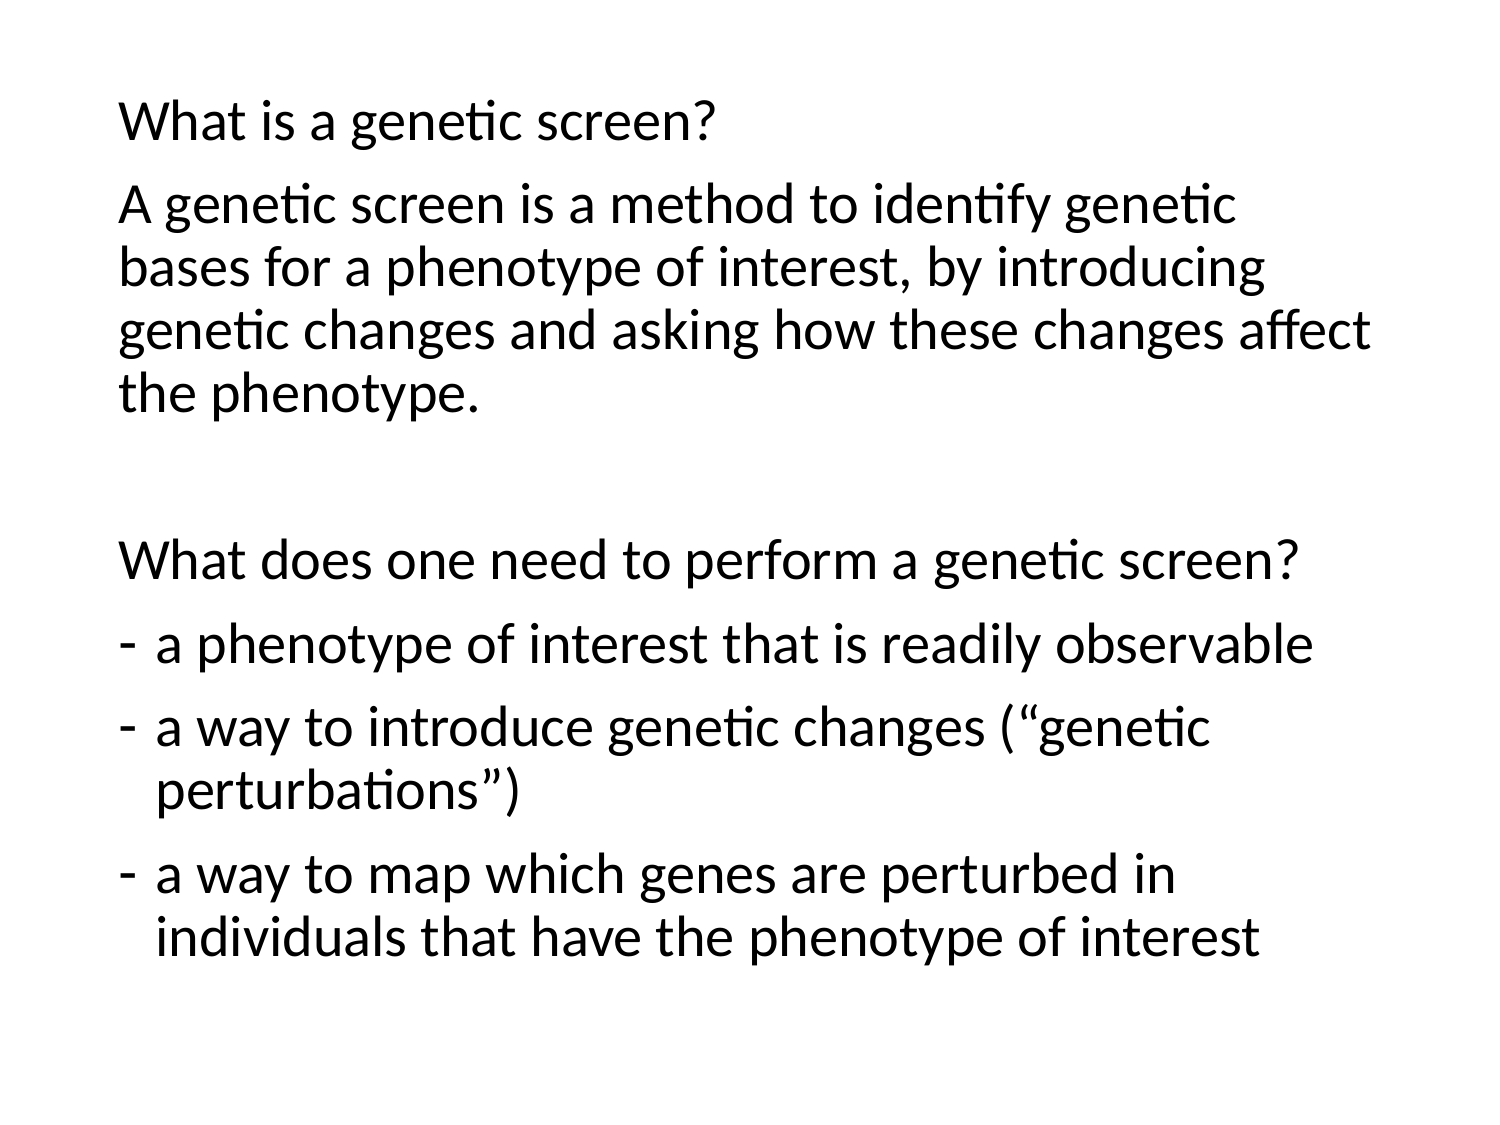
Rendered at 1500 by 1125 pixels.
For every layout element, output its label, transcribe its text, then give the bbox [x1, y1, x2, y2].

list What is a genetic screen? A genetic screen is a method to identify genetic bases for a phenotype of interest, by introducing genetic changes and asking how these changes affect the phenotype. What does one need to perform a genetic screen? a phenotype of interest that is readily observable a way to introduce genetic changes (“genetic perturbations”) a way to map which genes are perturbed in individuals that have the phenotype of interest [103, 82, 1397, 1054]
